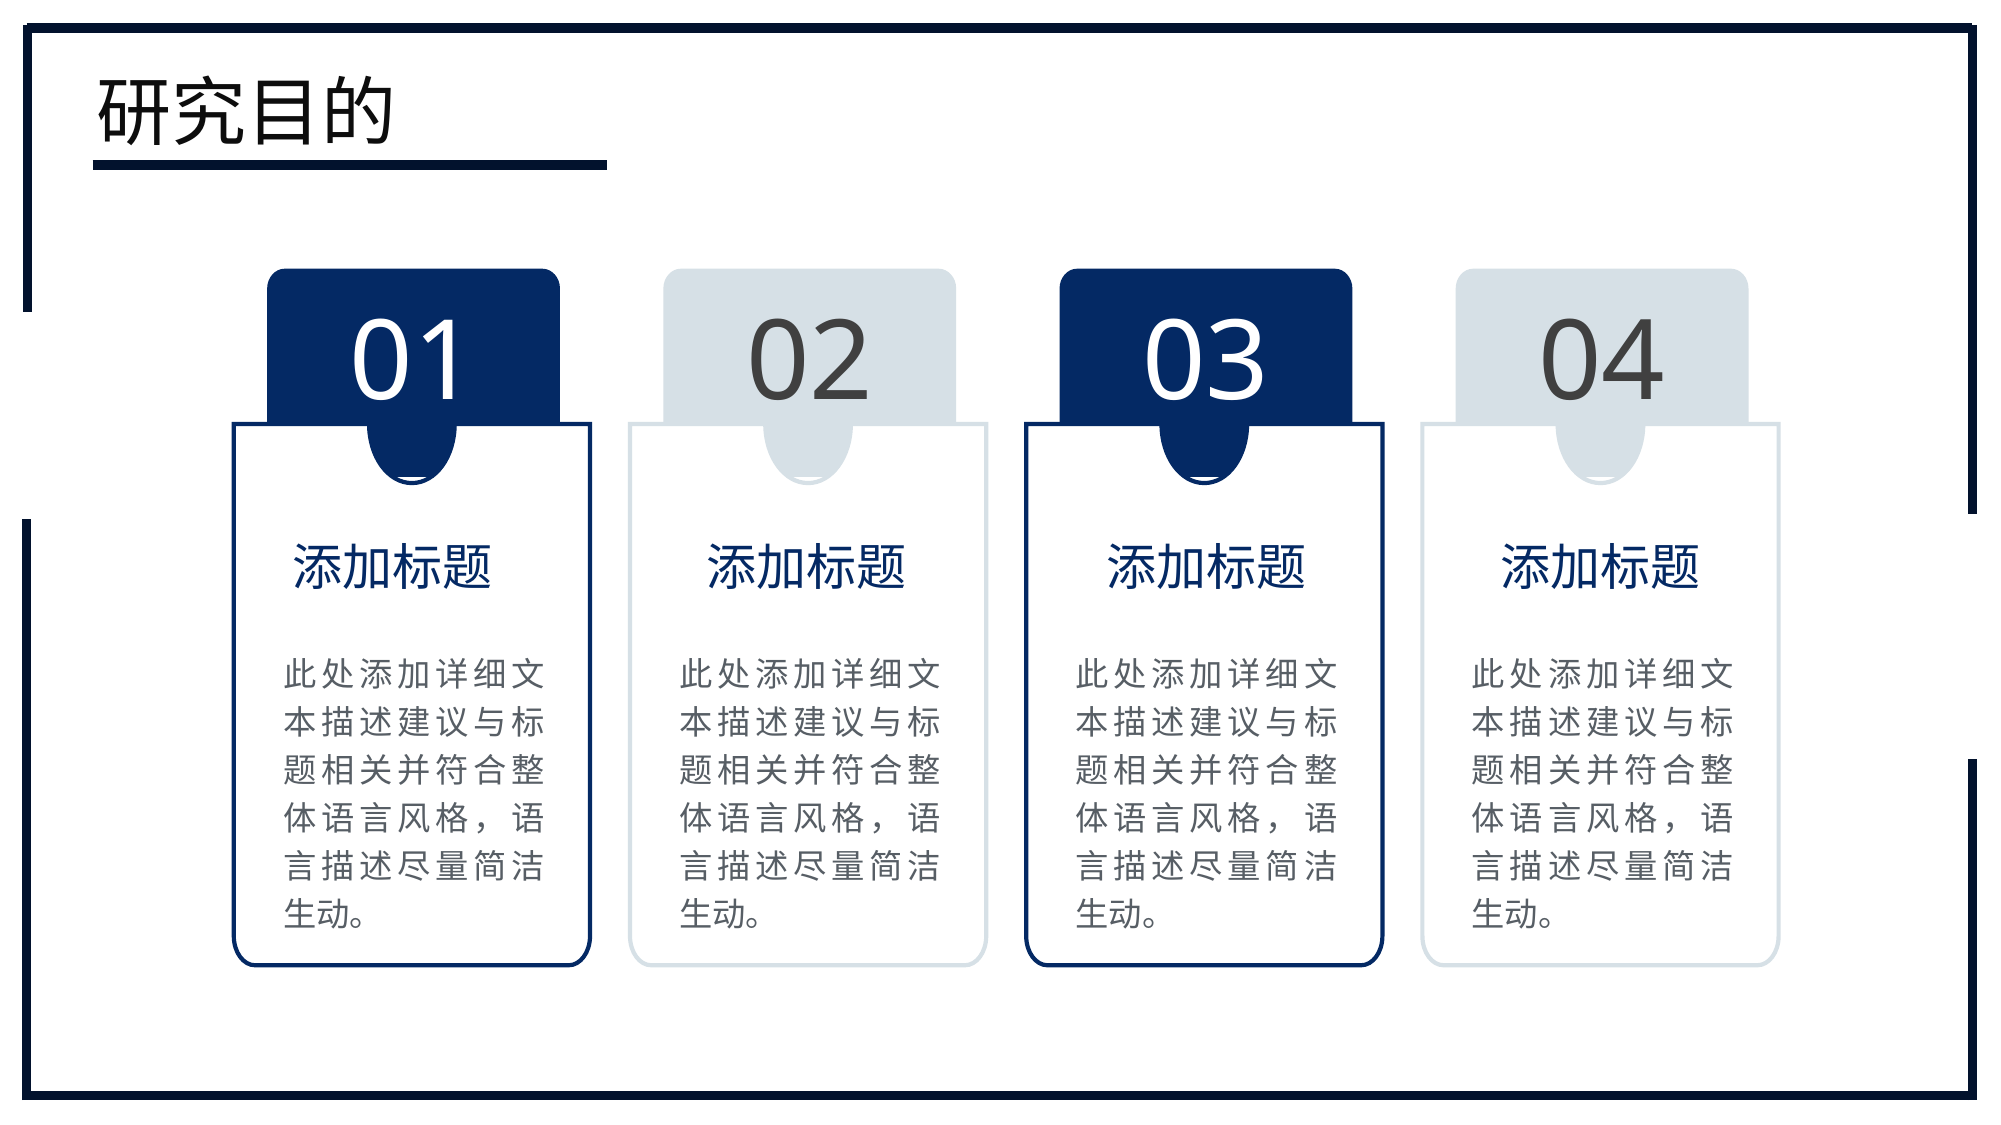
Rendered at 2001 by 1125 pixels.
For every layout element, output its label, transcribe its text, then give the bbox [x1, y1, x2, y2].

text_box 添加标题 [1080, 528, 1332, 603]
text_box 此处添加详细文本描述建议与标题相关并符合整体语言风格，语言描述尽量简洁生动。 [1060, 638, 1353, 941]
text_box [233, 423, 591, 966]
text_box [630, 423, 987, 966]
text_box 此处添加详细文本描述建议与标题相关并符合整体语言风格，语言描述尽量简洁生动。 [1457, 638, 1749, 941]
text_box 04 [1455, 268, 1749, 477]
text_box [92, 62, 608, 166]
text_box 03 [1059, 268, 1353, 477]
text_box [1026, 423, 1383, 966]
text_box 02 [663, 268, 957, 477]
text_box 此处添加详细文本描述建议与标题相关并符合整体语言风格，语言描述尽量简洁生动。 [268, 638, 560, 941]
text_box 添加标题 [1474, 528, 1727, 603]
text_box [1422, 423, 1779, 966]
text_box 01 [267, 268, 560, 477]
text_box 添加标题 [680, 528, 933, 603]
text_box 此处添加详细文本描述建议与标题相关并符合整体语言风格，语言描述尽量简洁生动。 [664, 638, 957, 941]
text_box 添加标题 [267, 528, 519, 603]
